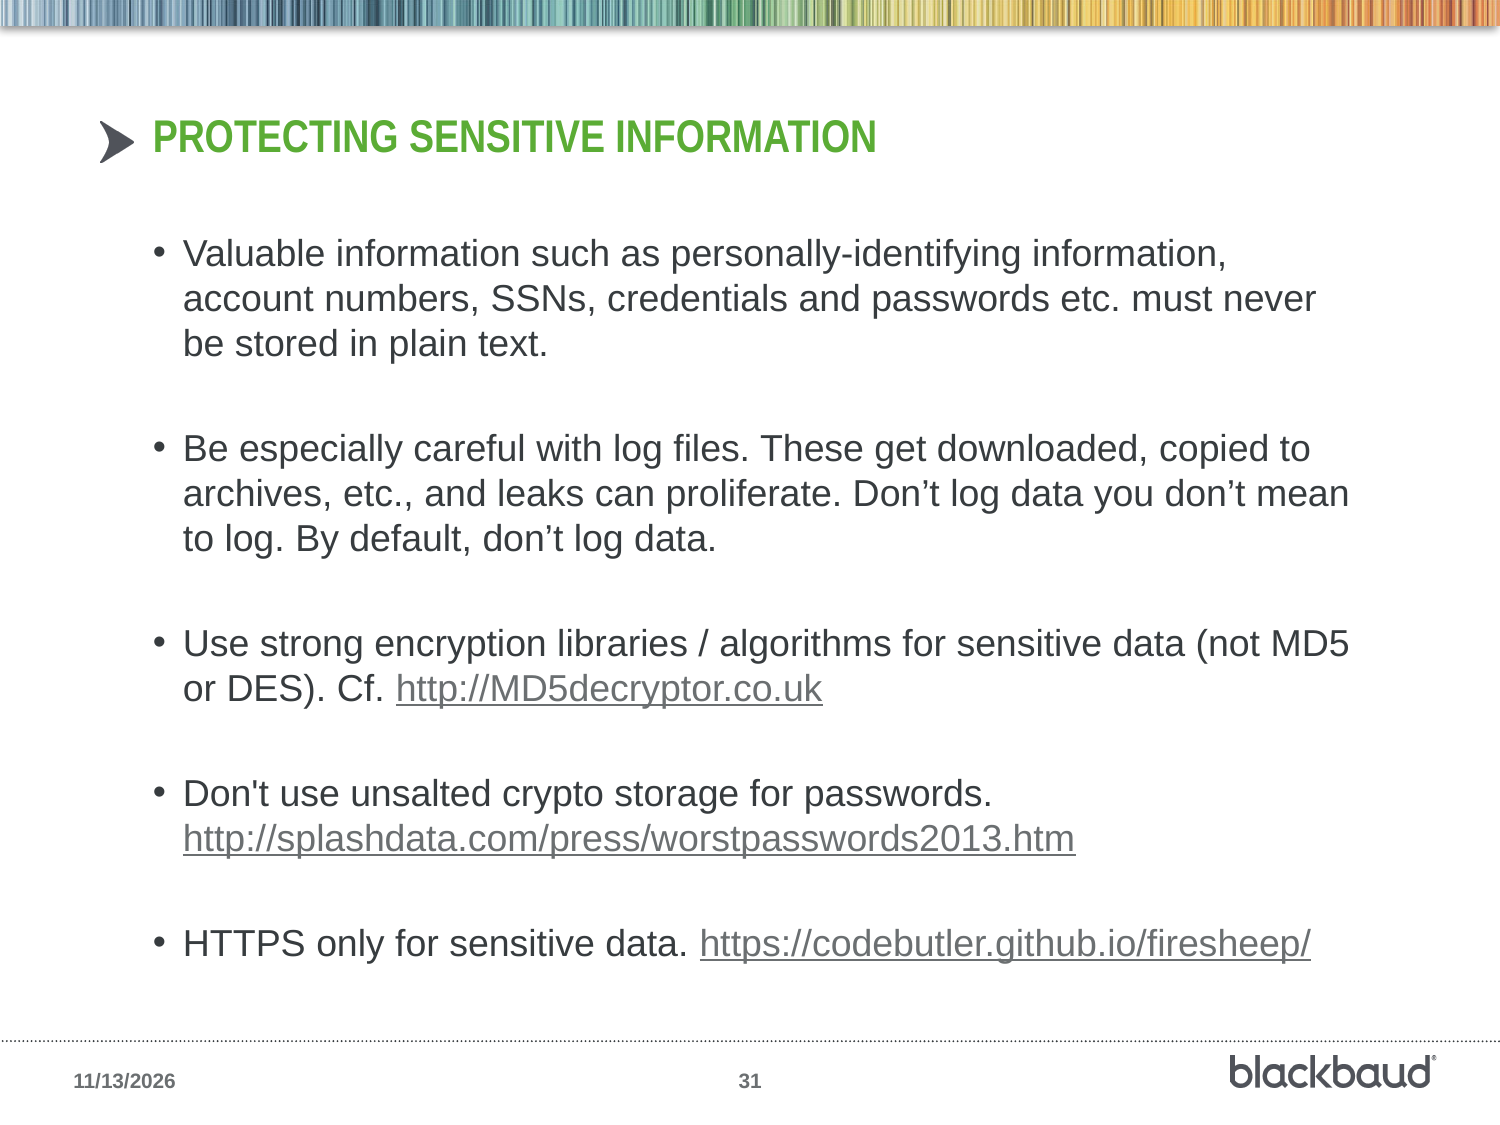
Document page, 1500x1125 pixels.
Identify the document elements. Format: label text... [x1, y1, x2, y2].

list Valuable information such as personally-identifying information, account numbers, SSNs, credentials and passwords etc. must never be stored in plain text. Be especially careful with log files. These get downloaded, copied to archives, etc., and leaks can proliferate. Don’t log data you don’t mean to log. By default, don’t log data. Use strong encryption libraries / algorithms for sensitive data (not MD5 or DES). Cf. http://MD5decryptor.co.uk Don't use unsalted crypto storage for passwords. http://splashdata.com/press/worstpasswords2013.htm HTTPS only for sensitive data. https://codebutler.github.io/firesheep/ [138, 222, 1370, 1009]
picture [1230, 1055, 1437, 1088]
title PROTECTING SENSITIVE INFORMATION [138, 98, 1370, 222]
picture [0, 0, 1500, 26]
picture [100, 121, 134, 163]
